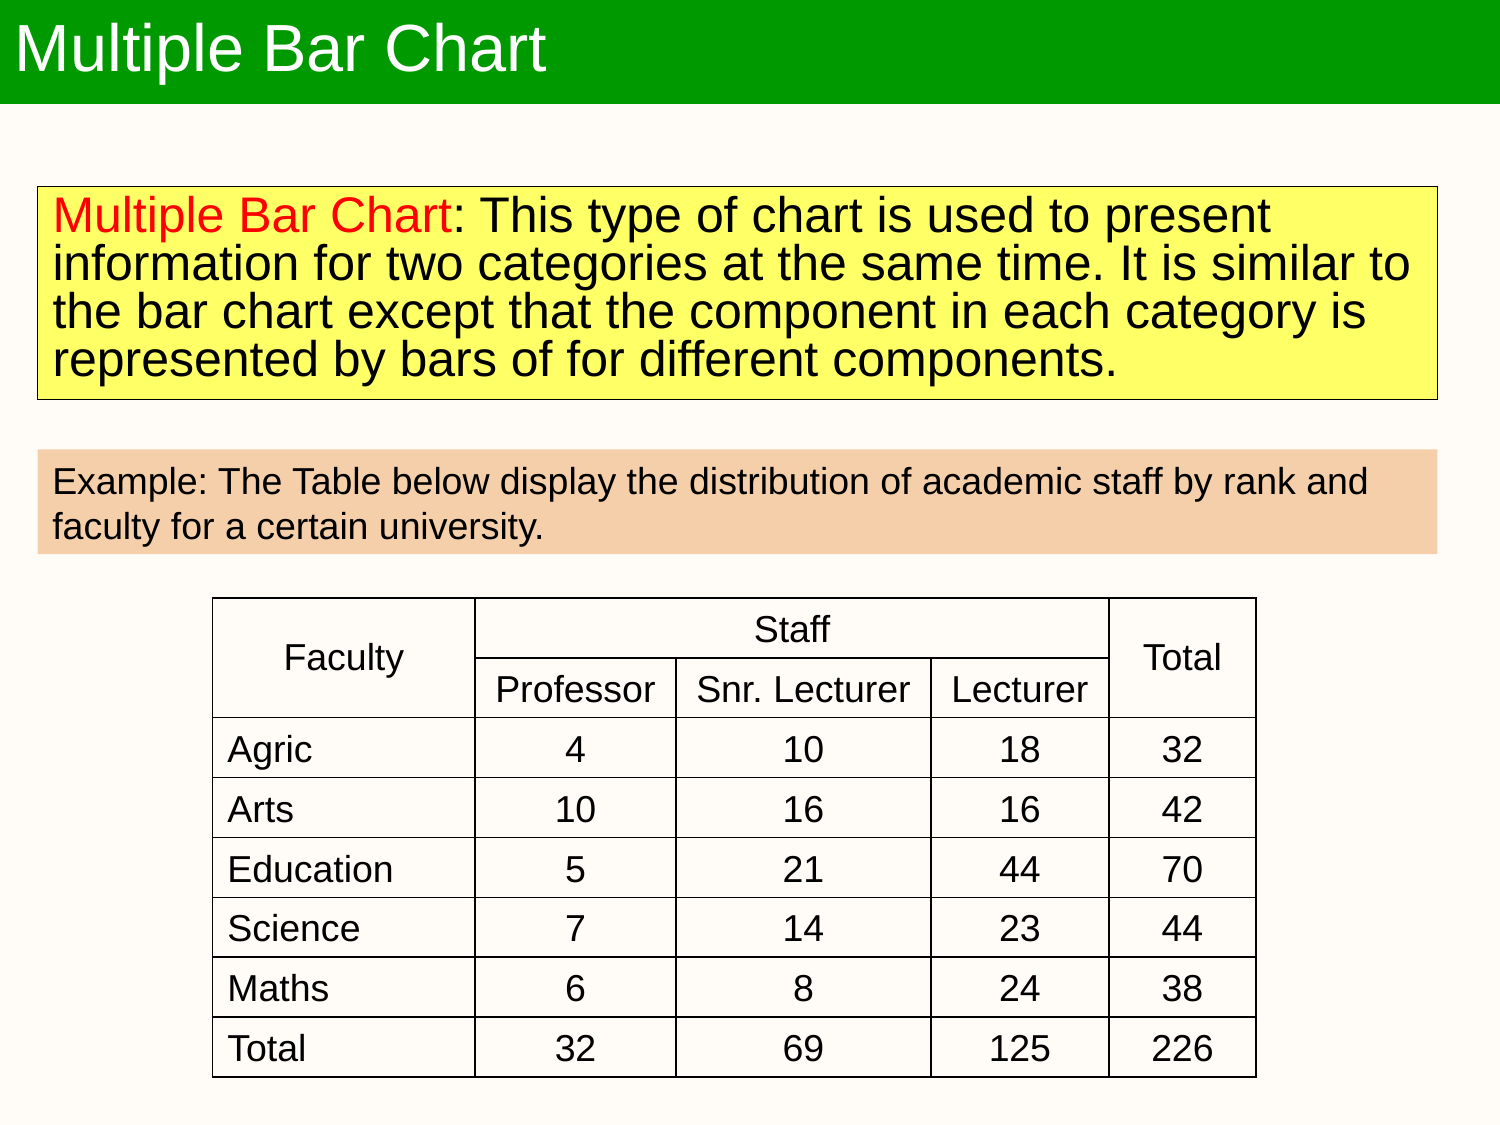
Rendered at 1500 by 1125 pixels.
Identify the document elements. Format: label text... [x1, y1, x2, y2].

table_cell 125 [932, 1018, 1108, 1076]
table_cell Agric [213, 718, 474, 777]
table_cell 24 [932, 958, 1108, 1016]
table_cell 44 [932, 838, 1108, 897]
table_cell 10 [476, 778, 675, 837]
table_cell 4 [476, 718, 675, 777]
table_cell 21 [677, 838, 930, 897]
table_cell Lecturer [932, 659, 1108, 717]
table_cell Maths [213, 958, 474, 1016]
table_cell 23 [932, 898, 1108, 956]
table_cell Professor [476, 659, 675, 717]
table_cell 38 [1110, 958, 1255, 1016]
table_header Faculty [213, 599, 474, 717]
table_cell 16 [677, 778, 930, 837]
table_cell 226 [1110, 1018, 1255, 1076]
subtitle Multiple Bar Chart: This type of chart is used to present information for two categories at the same time. It is similar to the bar chart except that the component in each category is represented by bars of for different components. [37, 186, 1438, 400]
table_cell 5 [476, 838, 675, 897]
table_cell Snr. Lecturer [677, 659, 930, 717]
table_cell Education [213, 838, 474, 897]
table_cell 14 [677, 898, 930, 956]
table_cell 32 [1110, 718, 1255, 777]
table_cell 32 [476, 1018, 675, 1076]
table_cell 16 [932, 778, 1108, 837]
table_cell 18 [932, 718, 1108, 777]
table_cell Science [213, 898, 474, 956]
table_cell 44 [1110, 898, 1255, 956]
table_cell 70 [1110, 838, 1255, 897]
table_cell 10 [677, 718, 930, 777]
text_box Multiple Bar Chart [0, 0, 1500, 104]
table_cell Arts [213, 778, 474, 837]
table_header Staff [476, 599, 1108, 657]
table_cell Total [213, 1018, 474, 1076]
table_cell 69 [677, 1018, 930, 1076]
table_header Total [1110, 599, 1255, 717]
text_box Example: The Table below display the distribution of academic staff by rank and faculty for a certain university. [37, 449, 1438, 555]
table_cell 6 [476, 958, 675, 1016]
table_cell 8 [677, 958, 930, 1016]
table_cell 7 [476, 898, 675, 956]
table_cell 42 [1110, 778, 1255, 837]
